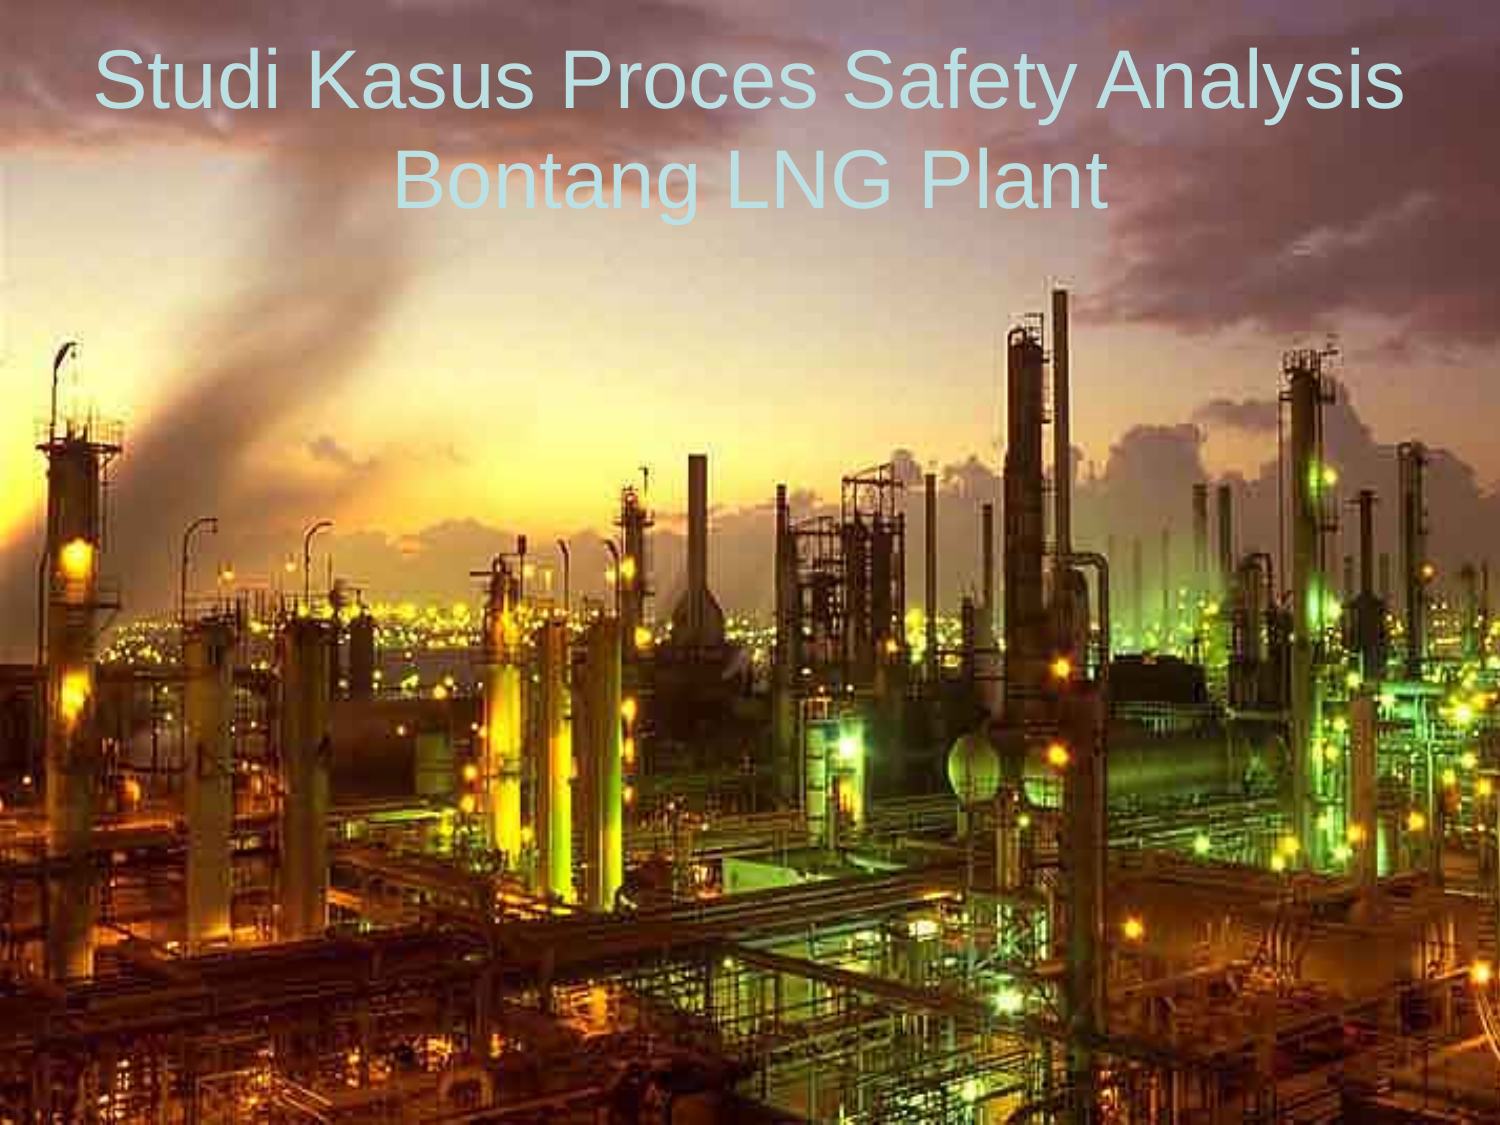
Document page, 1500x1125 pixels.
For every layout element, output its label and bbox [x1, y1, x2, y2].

list [0, 0, 1500, 1125]
